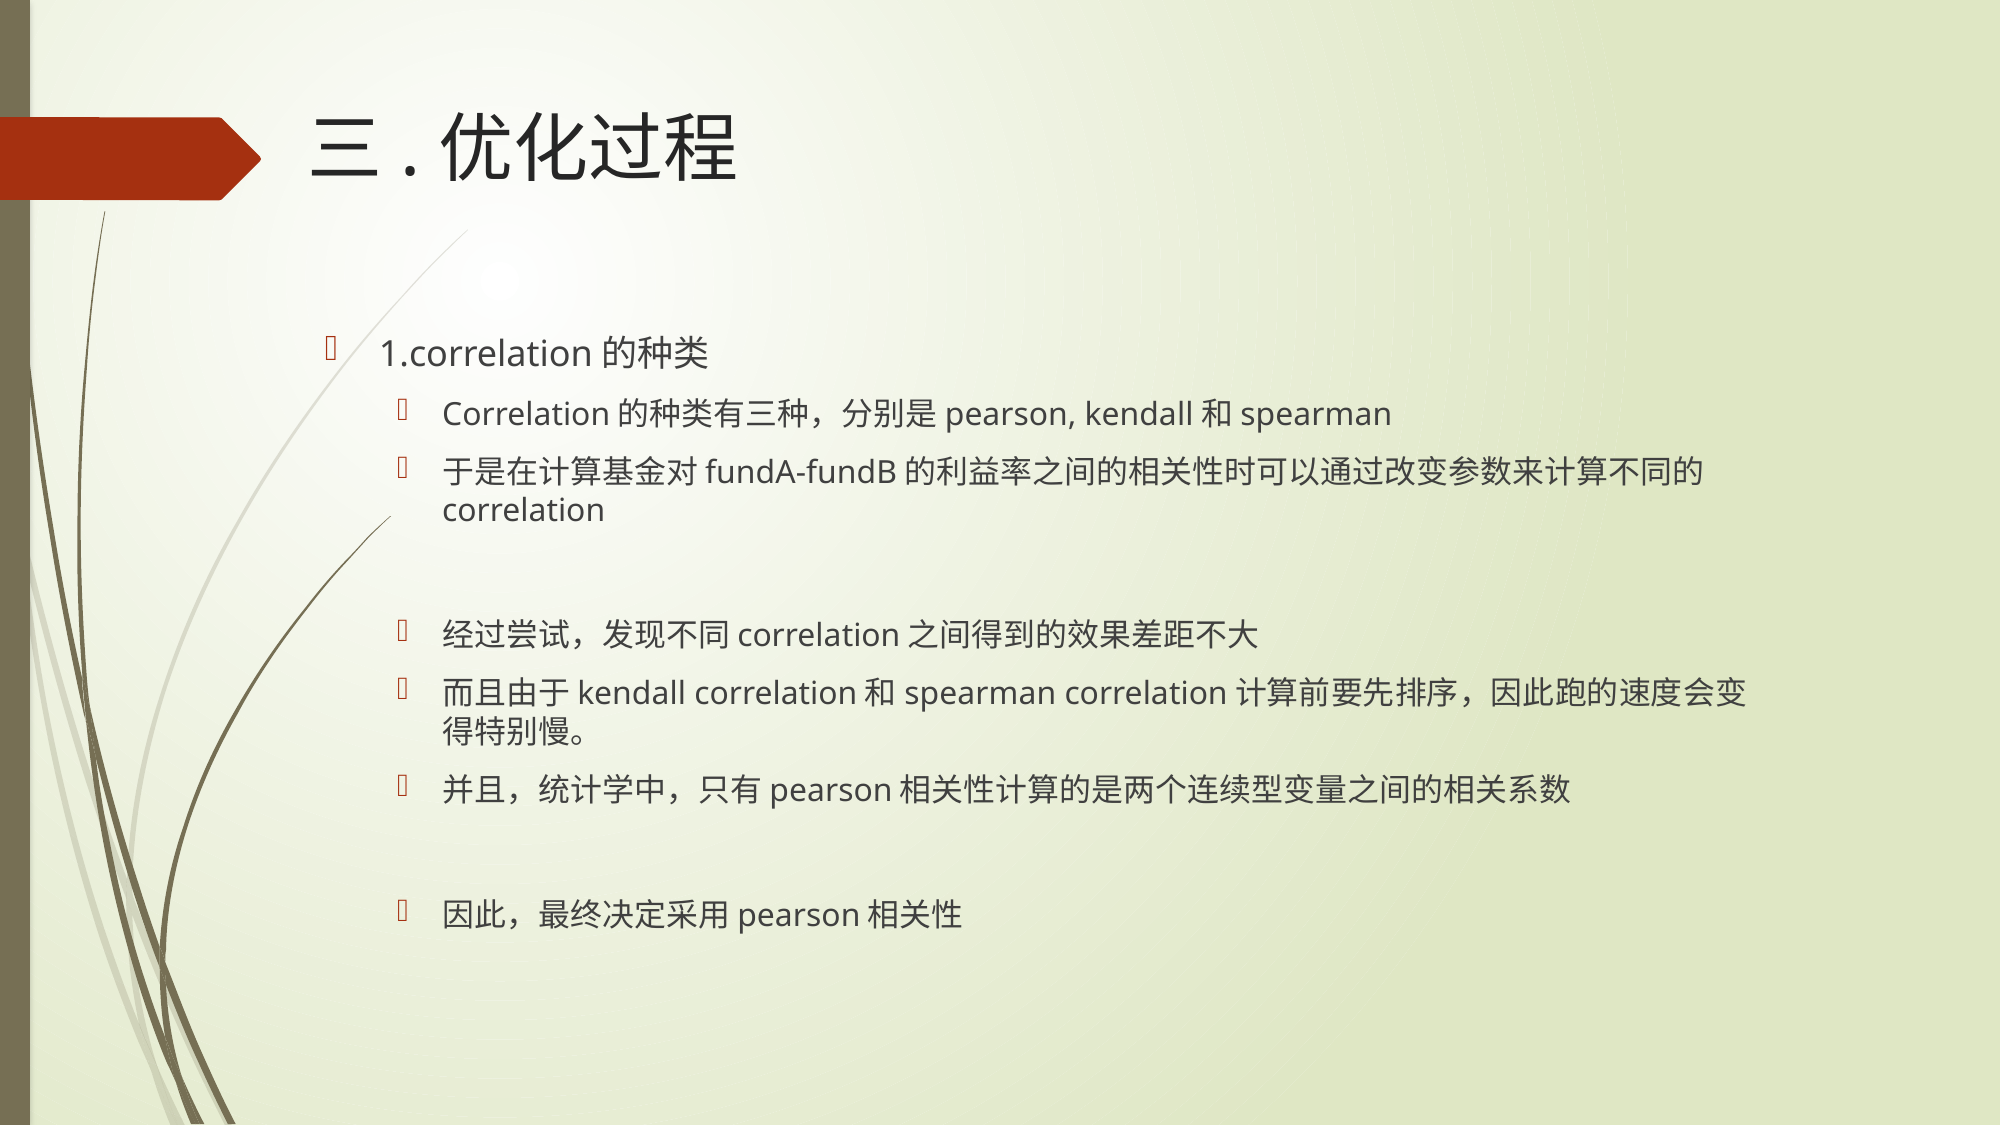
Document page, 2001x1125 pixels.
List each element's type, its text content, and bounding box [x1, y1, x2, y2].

list 1.correlation的种类 Correlation的种类有三种，分别是pearson, kendall和spearman 于是在计算基金对fundA-fundB的利益率之间的相关性时可以通过改变参数来计算不同的correlation 经过尝试，发现不同correlation之间得到的效果差距不大 而且由于kendall correlation和spearman correlation计算前要先排序，因此跑的速度会变得特别慢。 并且，统计学中，只有pearson相关性计算的是两个连续型变量之间的相关系数 因此，最终决定采用pearson相关性 [310, 322, 1773, 943]
title 三.优化过程 [292, 92, 1755, 303]
